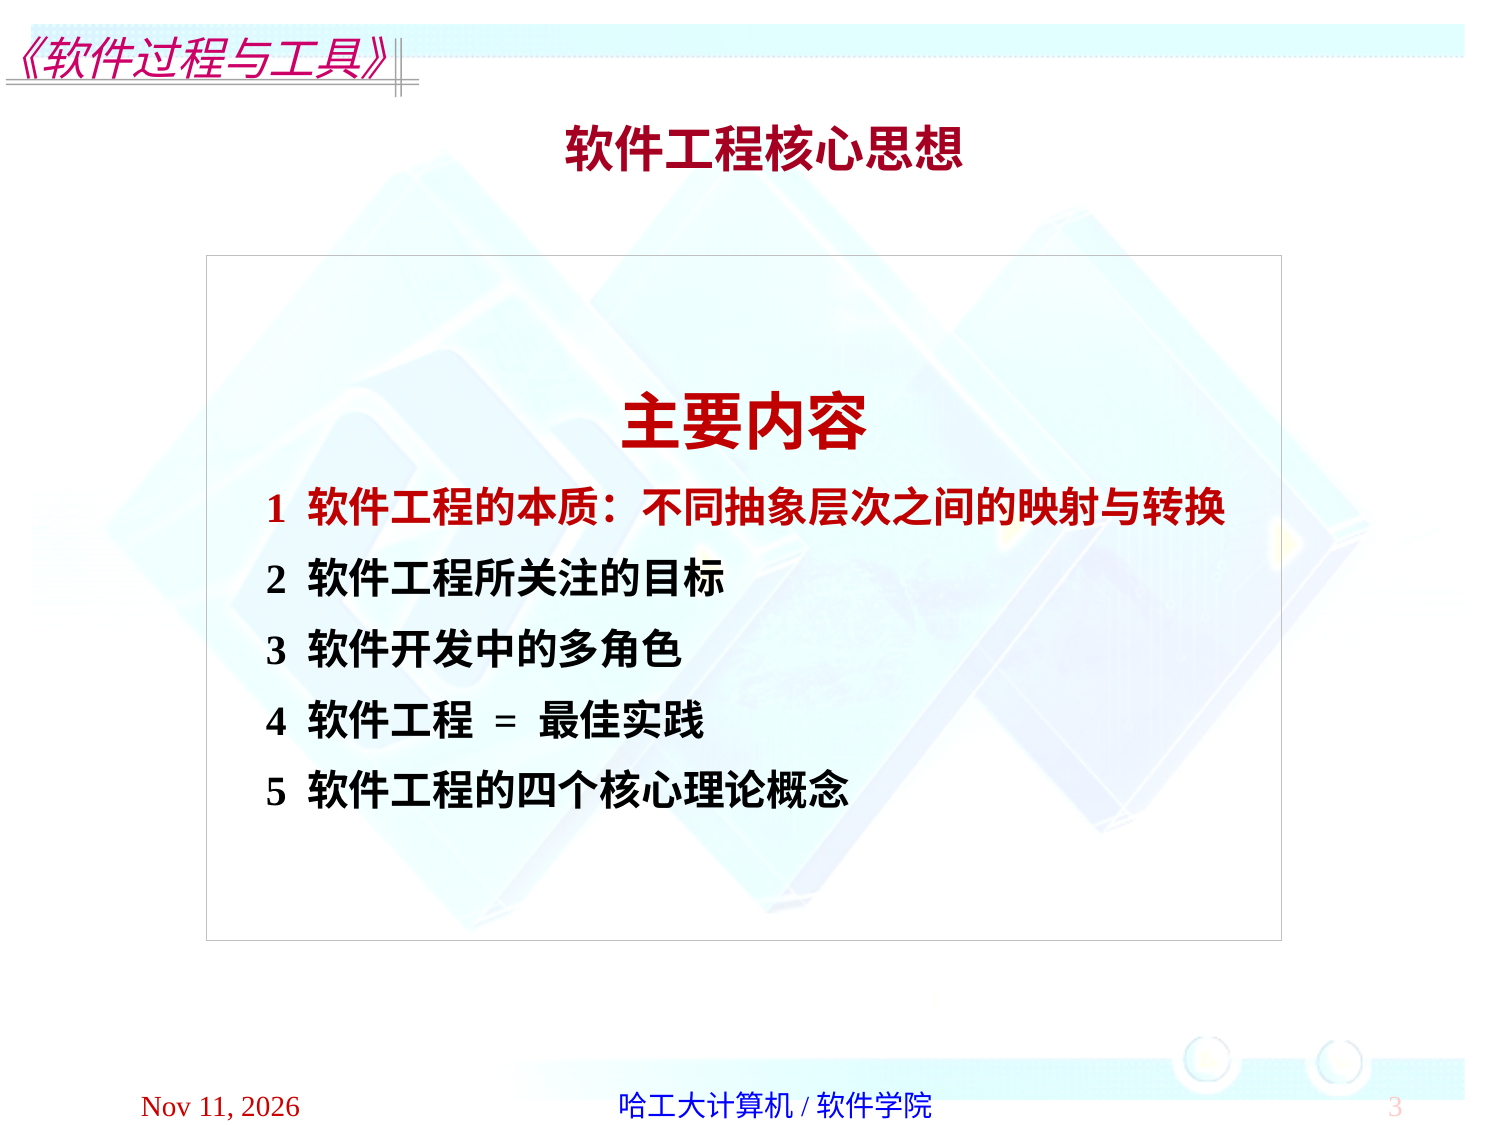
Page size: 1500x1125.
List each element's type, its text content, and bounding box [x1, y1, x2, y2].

text_box 主要内容 1 软件工程的本质：不同抽象层次之间的映射与转换 2 软件工程所关注的目标 3 软件开发中的多角色 4 软件工程 = 最佳实践 5 软件工程的四个核心理论概念 [206, 255, 1282, 941]
text_box 软件工程核心思想 [389, 74, 1140, 221]
